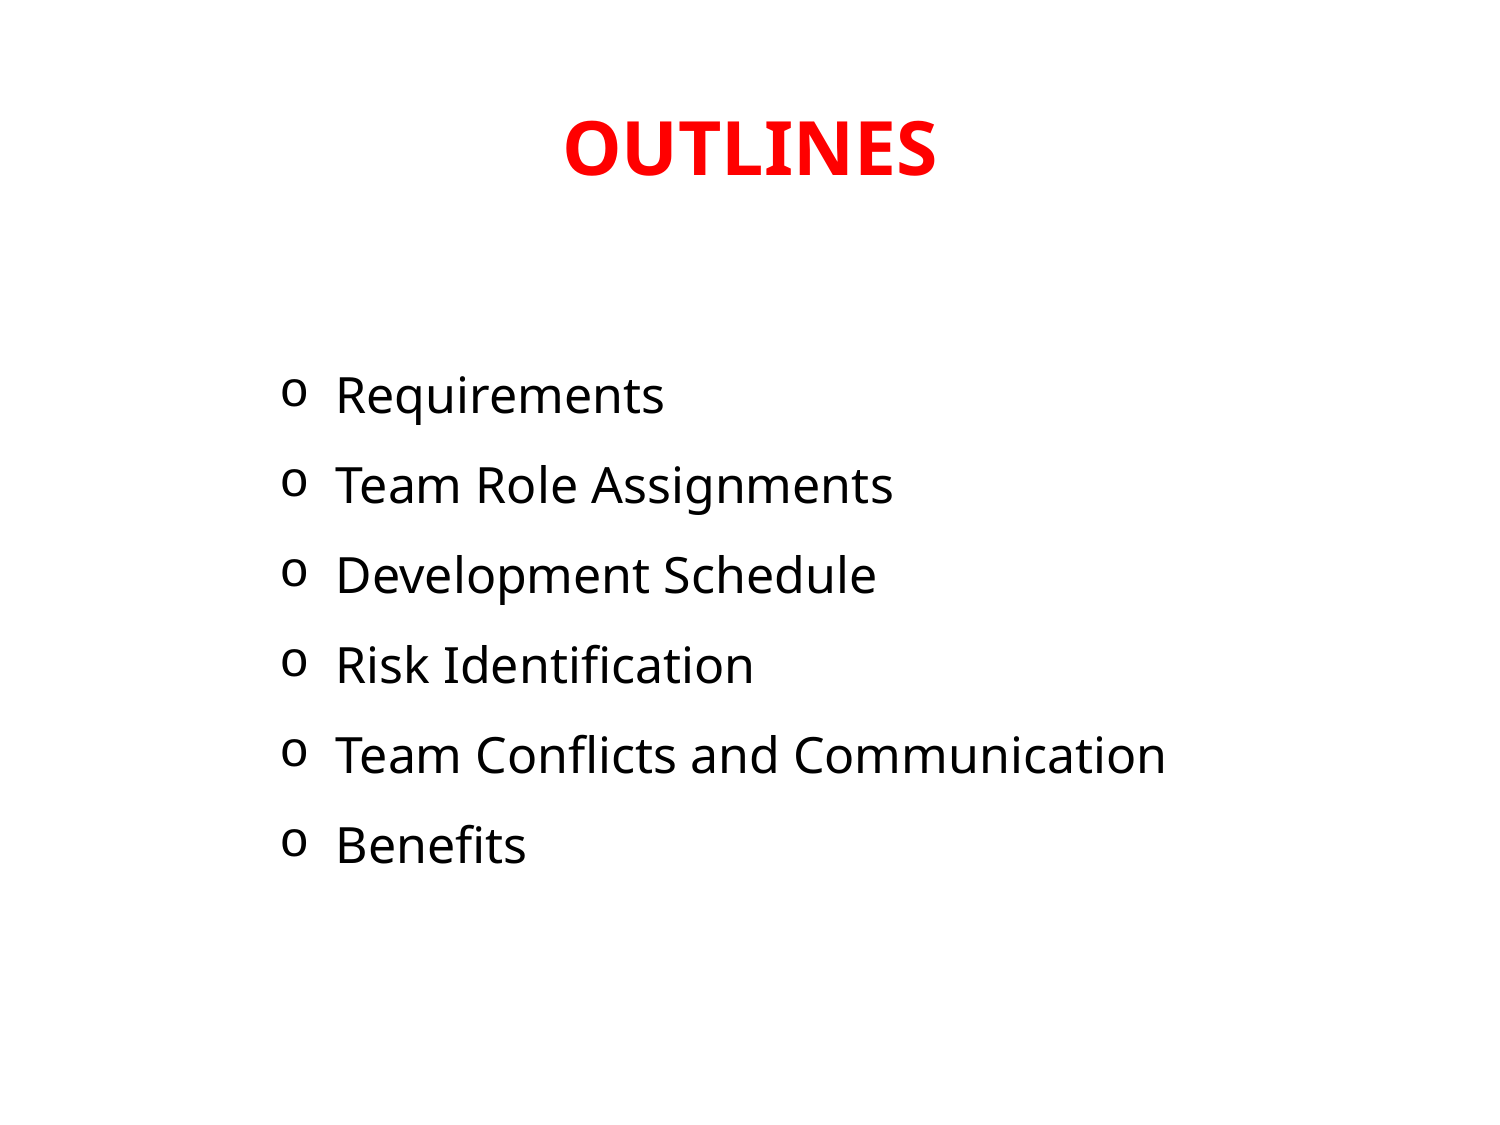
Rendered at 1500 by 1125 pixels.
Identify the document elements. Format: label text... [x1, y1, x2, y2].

text_box OUTLINES [547, 93, 953, 199]
text_box Requirements Team Role Assignments Development Schedule Risk Identification Team Conflicts and Communication Benefits [264, 325, 1236, 881]
